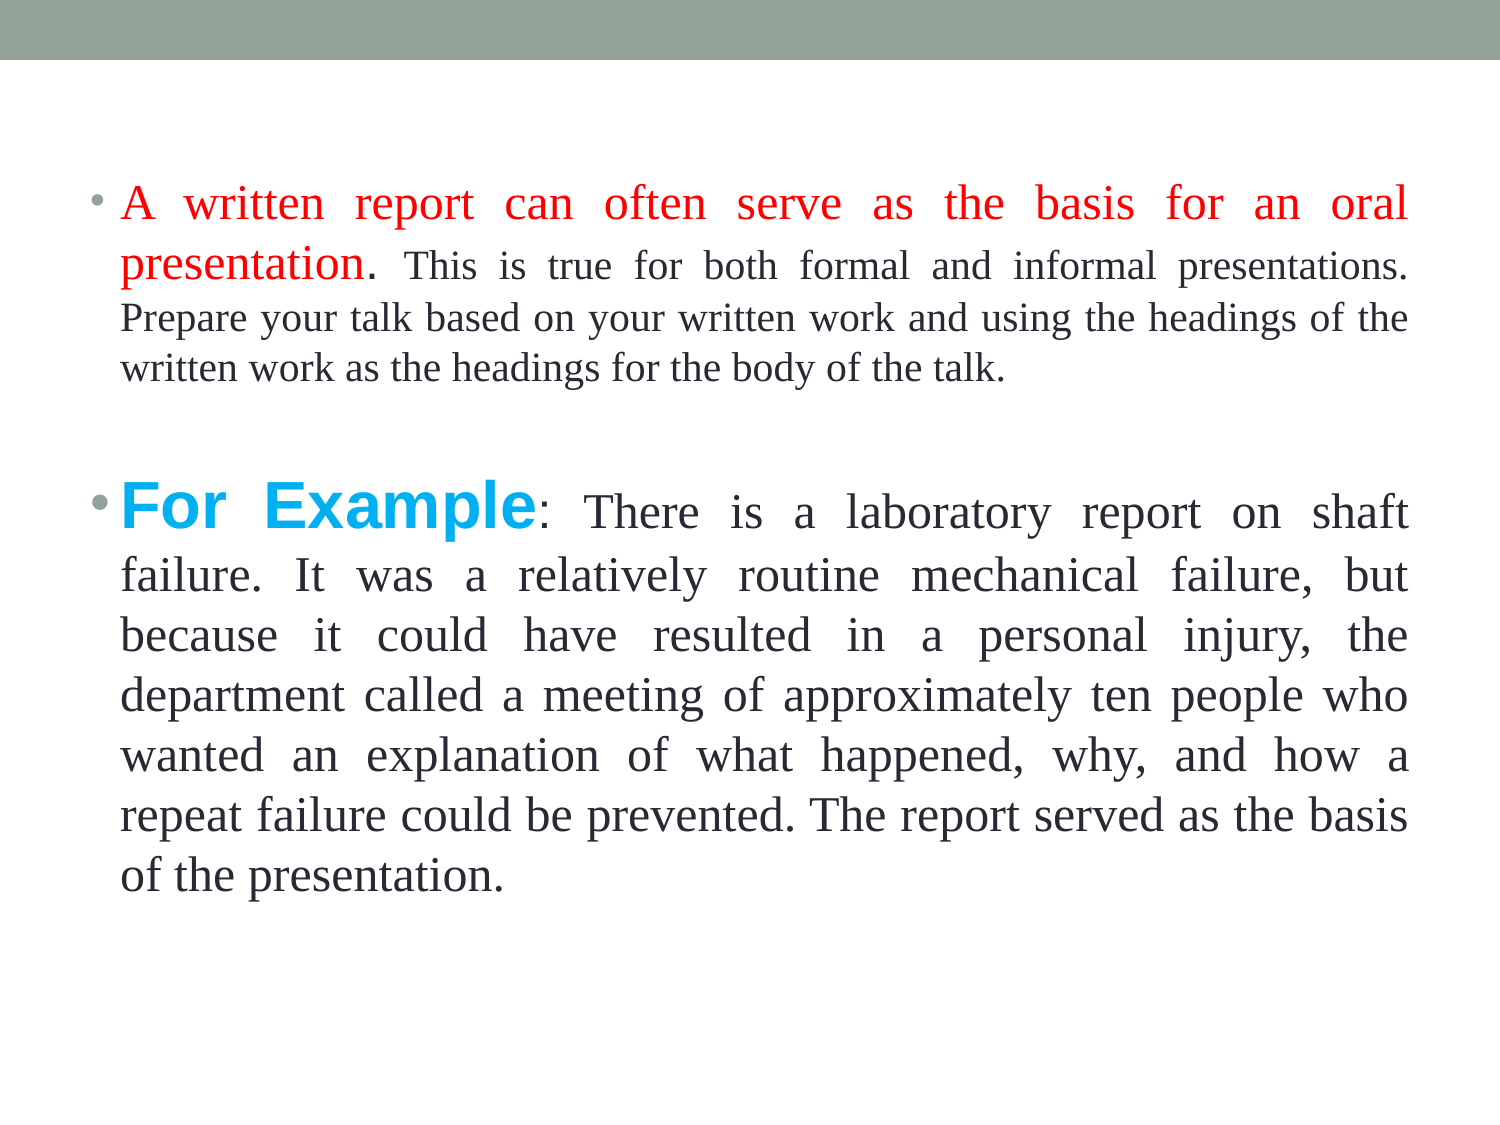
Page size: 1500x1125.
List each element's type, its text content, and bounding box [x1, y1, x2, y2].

list A written report can often serve as the basis for an oral presentation. This is true for both formal and informal presentations. Prepare your talk based on your written work and using the headings of the written work as the headings for the body of the talk. For Example: There is a laboratory report on shaft failure. It was a relatively routine mechanical failure, but because it could have resulted in a personal injury, the department called a meeting of approximately ten people who wanted an explanation of what happened, why, and how a repeat failure could be prevented. The report served as the basis of the presentation. [75, 162, 1425, 1063]
